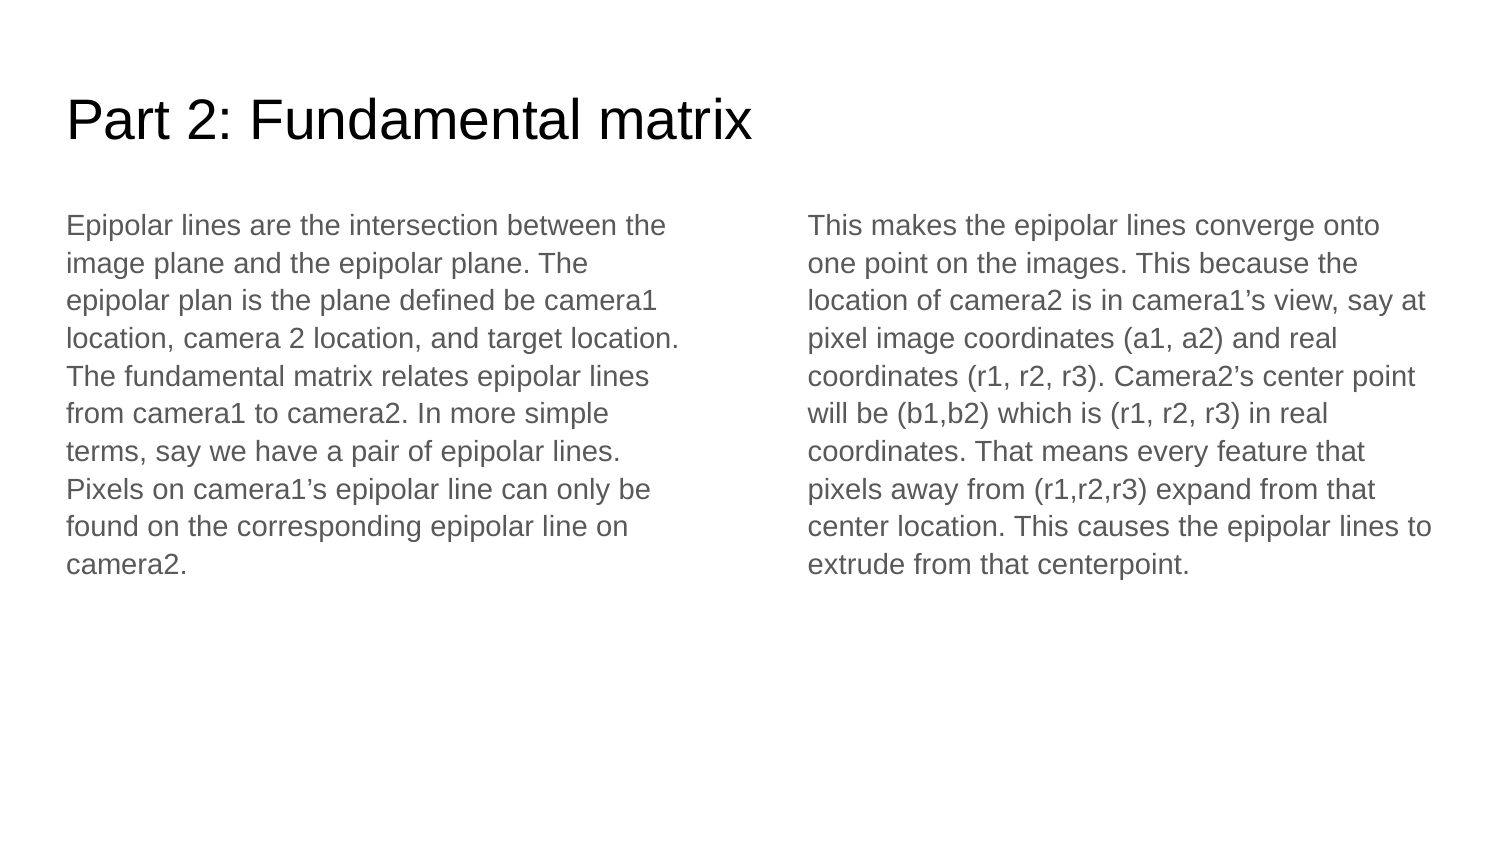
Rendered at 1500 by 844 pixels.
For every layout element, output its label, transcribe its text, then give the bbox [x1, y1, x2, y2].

list This makes the epipolar lines converge onto one point on the images. This because the location of camera2 is in camera1’s view, say at pixel image coordinates (a1, a2) and real coordinates (r1, r2, r3). Camera2’s center point will be (b1,b2) which is (r1, r2, r3) in real coordinates. That means every feature that pixels away from (r1,r2,r3) expand from that center location. This causes the epipolar lines to extrude from that centerpoint. [792, 189, 1449, 750]
title Part 2: Fundamental matrix [51, 72, 1449, 167]
list Epipolar lines are the intersection between the image plane and the epipolar plane. The epipolar plan is the plane defined be camera1 location, camera 2 location, and target location. The fundamental matrix relates epipolar lines from camera1 to camera2. In more simple terms, say we have a pair of epipolar lines. Pixels on camera1’s epipolar line can only be found on the corresponding epipolar line on camera2. [51, 189, 708, 750]
